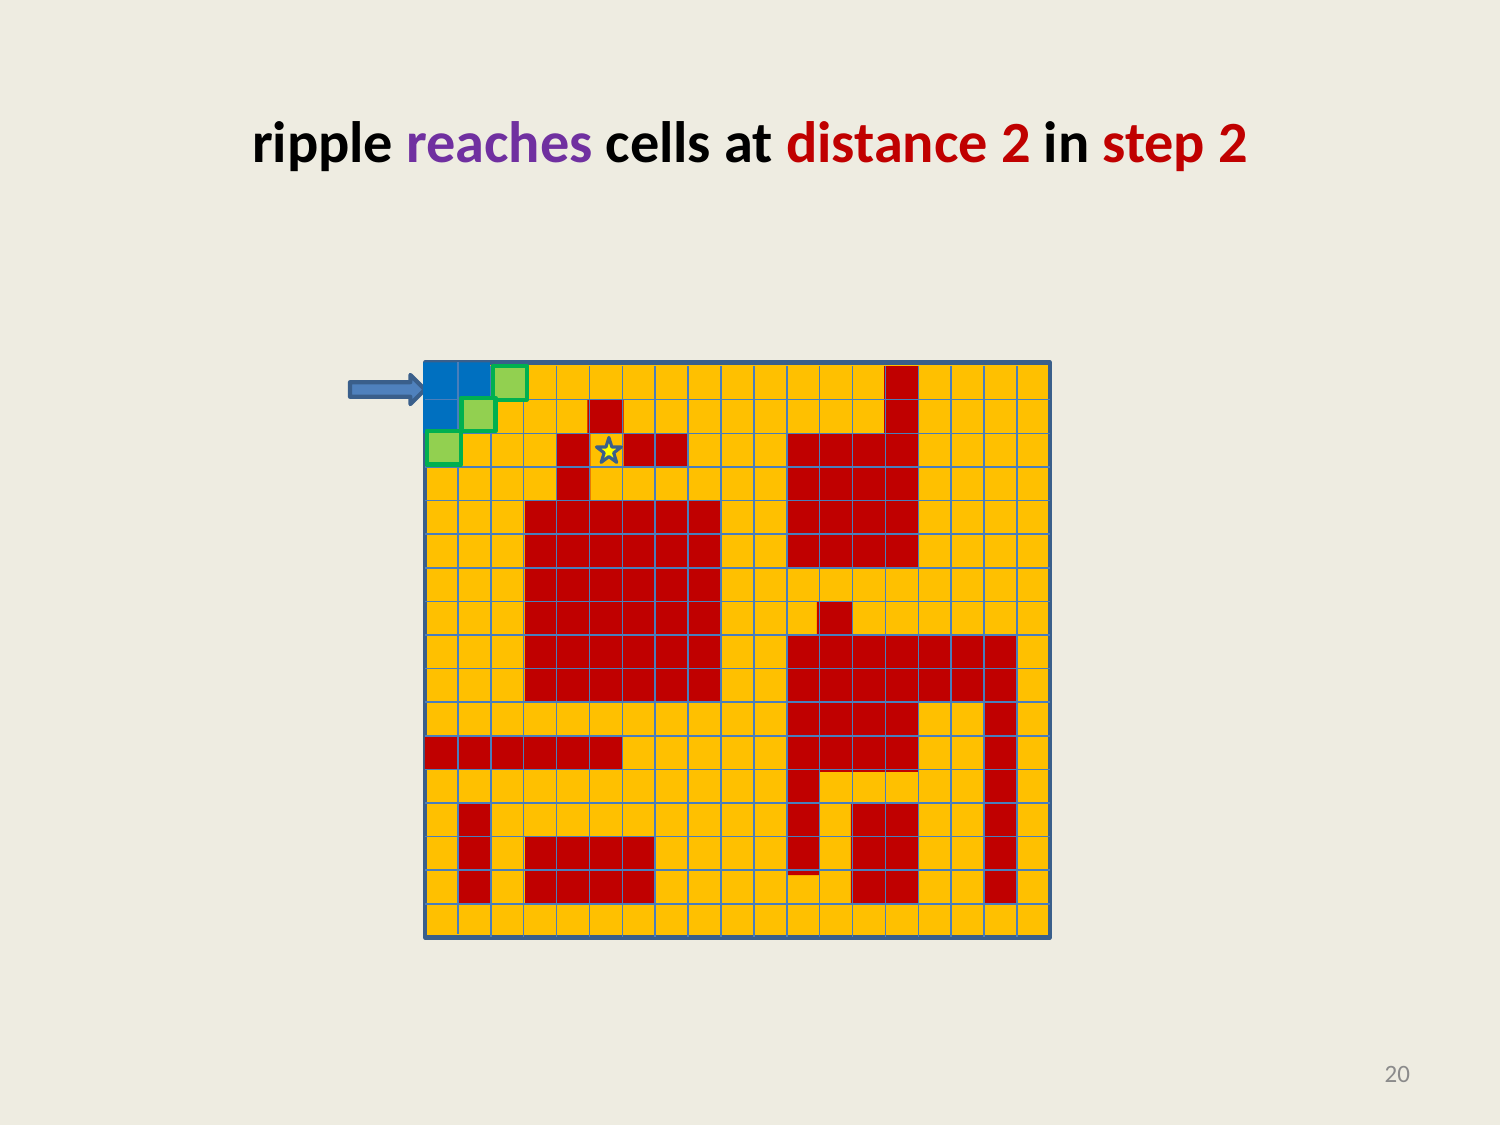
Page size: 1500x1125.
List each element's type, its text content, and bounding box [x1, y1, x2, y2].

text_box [426, 365, 528, 465]
text_box [347, 373, 418, 407]
title ripple reaches cells at distance 2 in step 2 [75, 45, 1425, 233]
slide_number 20 [1074, 1042, 1425, 1103]
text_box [424, 362, 1051, 938]
